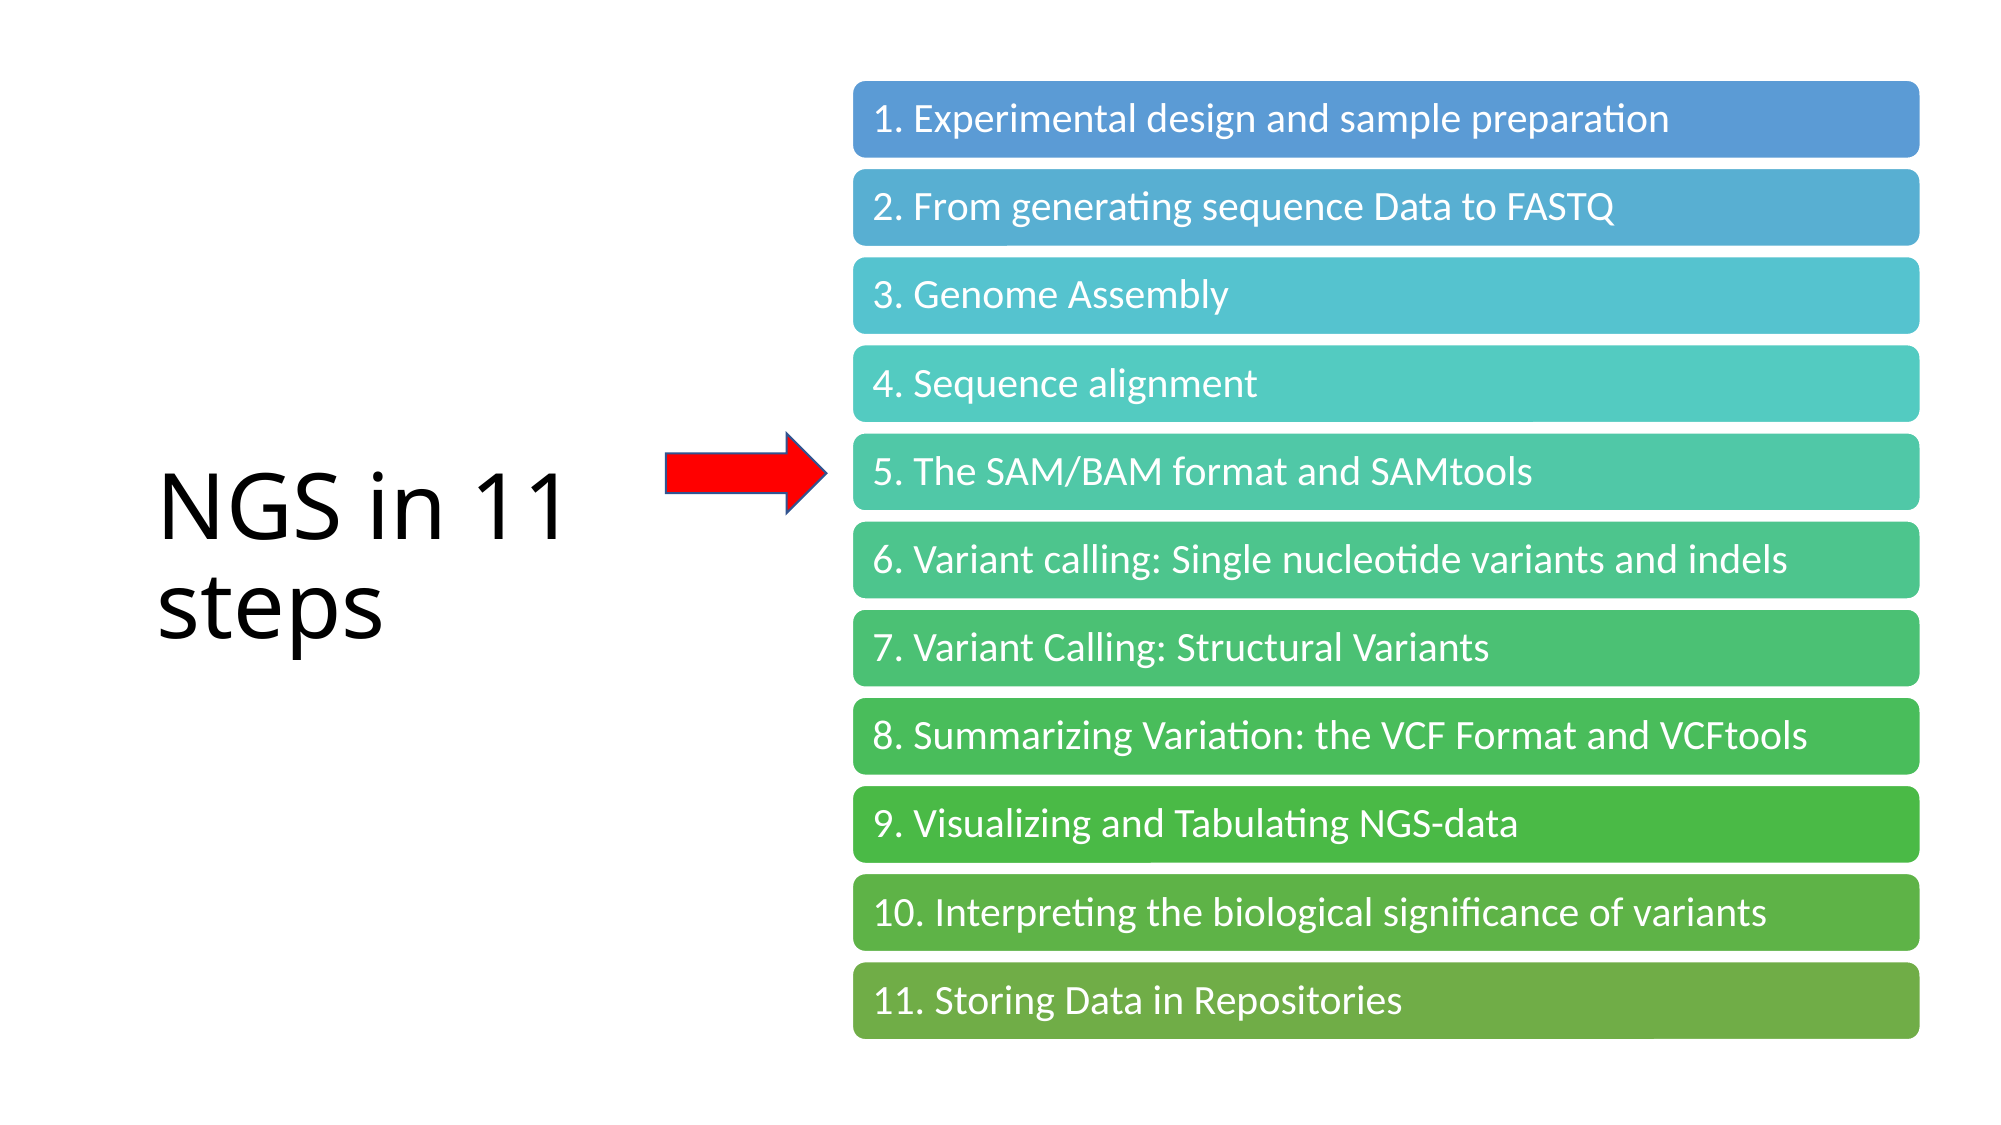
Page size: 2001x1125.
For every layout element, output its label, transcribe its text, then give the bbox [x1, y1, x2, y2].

title NGS in 11 steps [141, 166, 765, 953]
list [852, 77, 1921, 1043]
text_box [664, 431, 828, 516]
